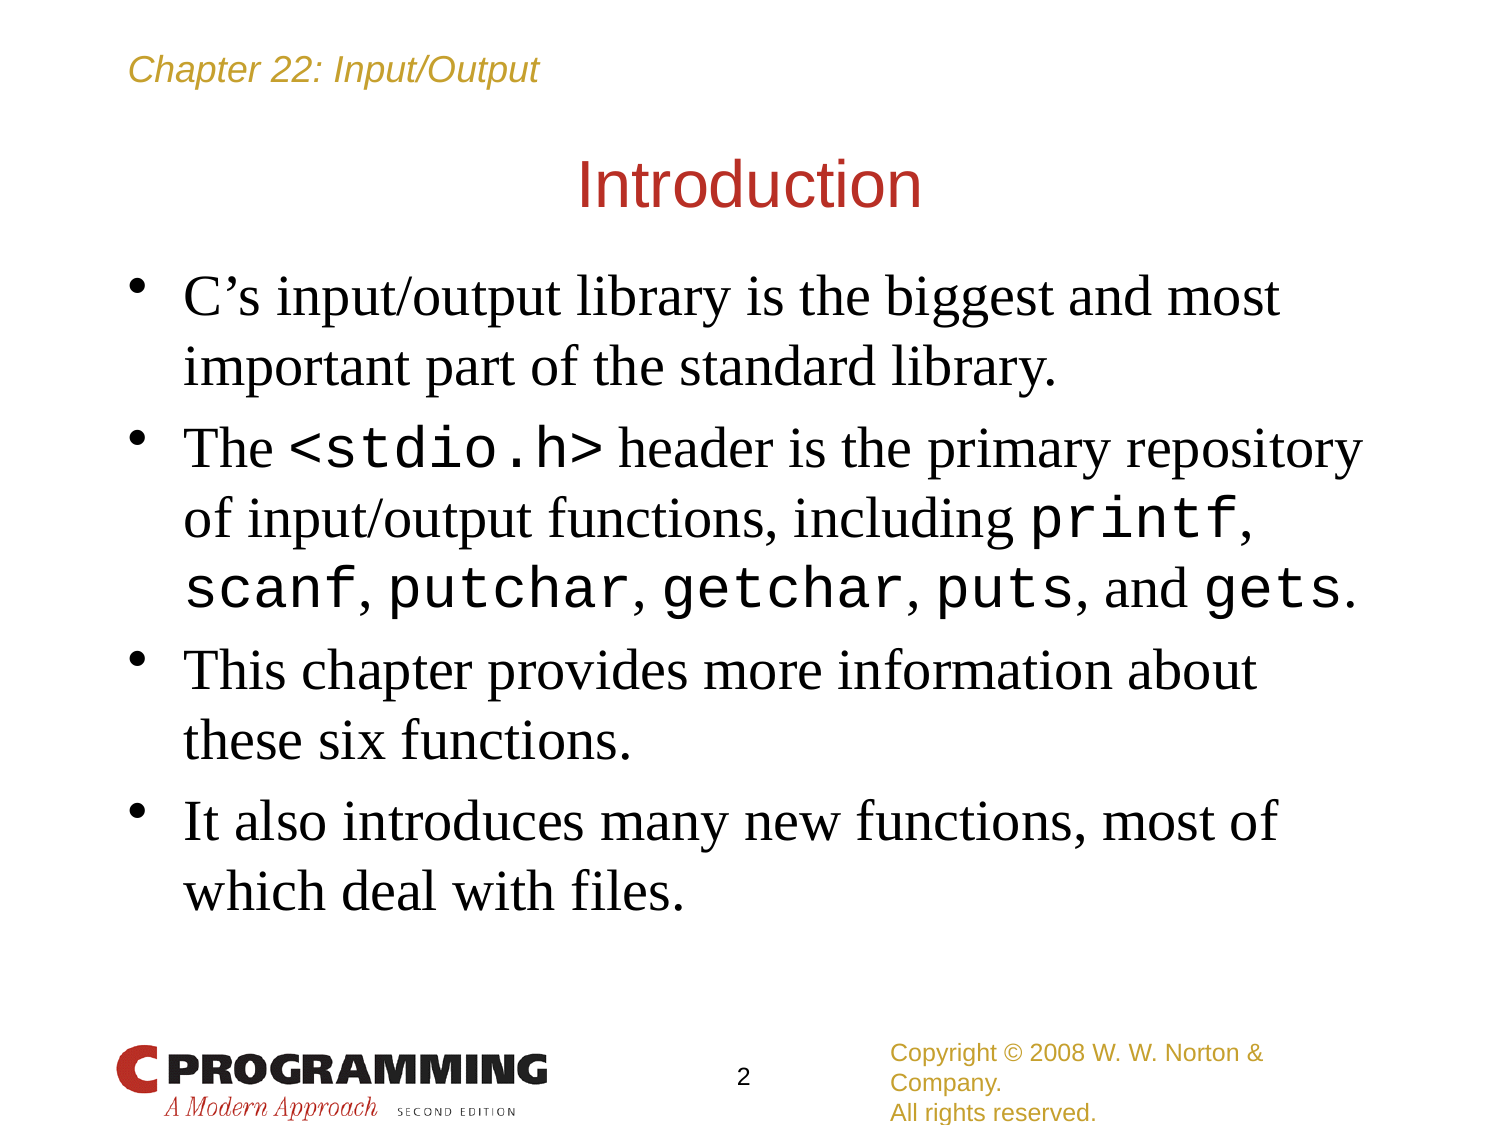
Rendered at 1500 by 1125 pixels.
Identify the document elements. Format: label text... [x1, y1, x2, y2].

list C’s input/output library is the biggest and most important part of the standard library. The <stdio.h> header is the primary repository of input/output functions, including printf, scanf, putchar, getchar, puts, and gets. This chapter provides more information about these six functions. It also introduces many new functions, most of which deal with files. [112, 249, 1388, 1038]
slide_number 2 [687, 1049, 801, 1101]
picture [112, 1041, 550, 1123]
title Introduction [112, 125, 1388, 238]
footer Copyright © 2008 W. W. Norton & Company. All rights reserved. [874, 1043, 1388, 1119]
